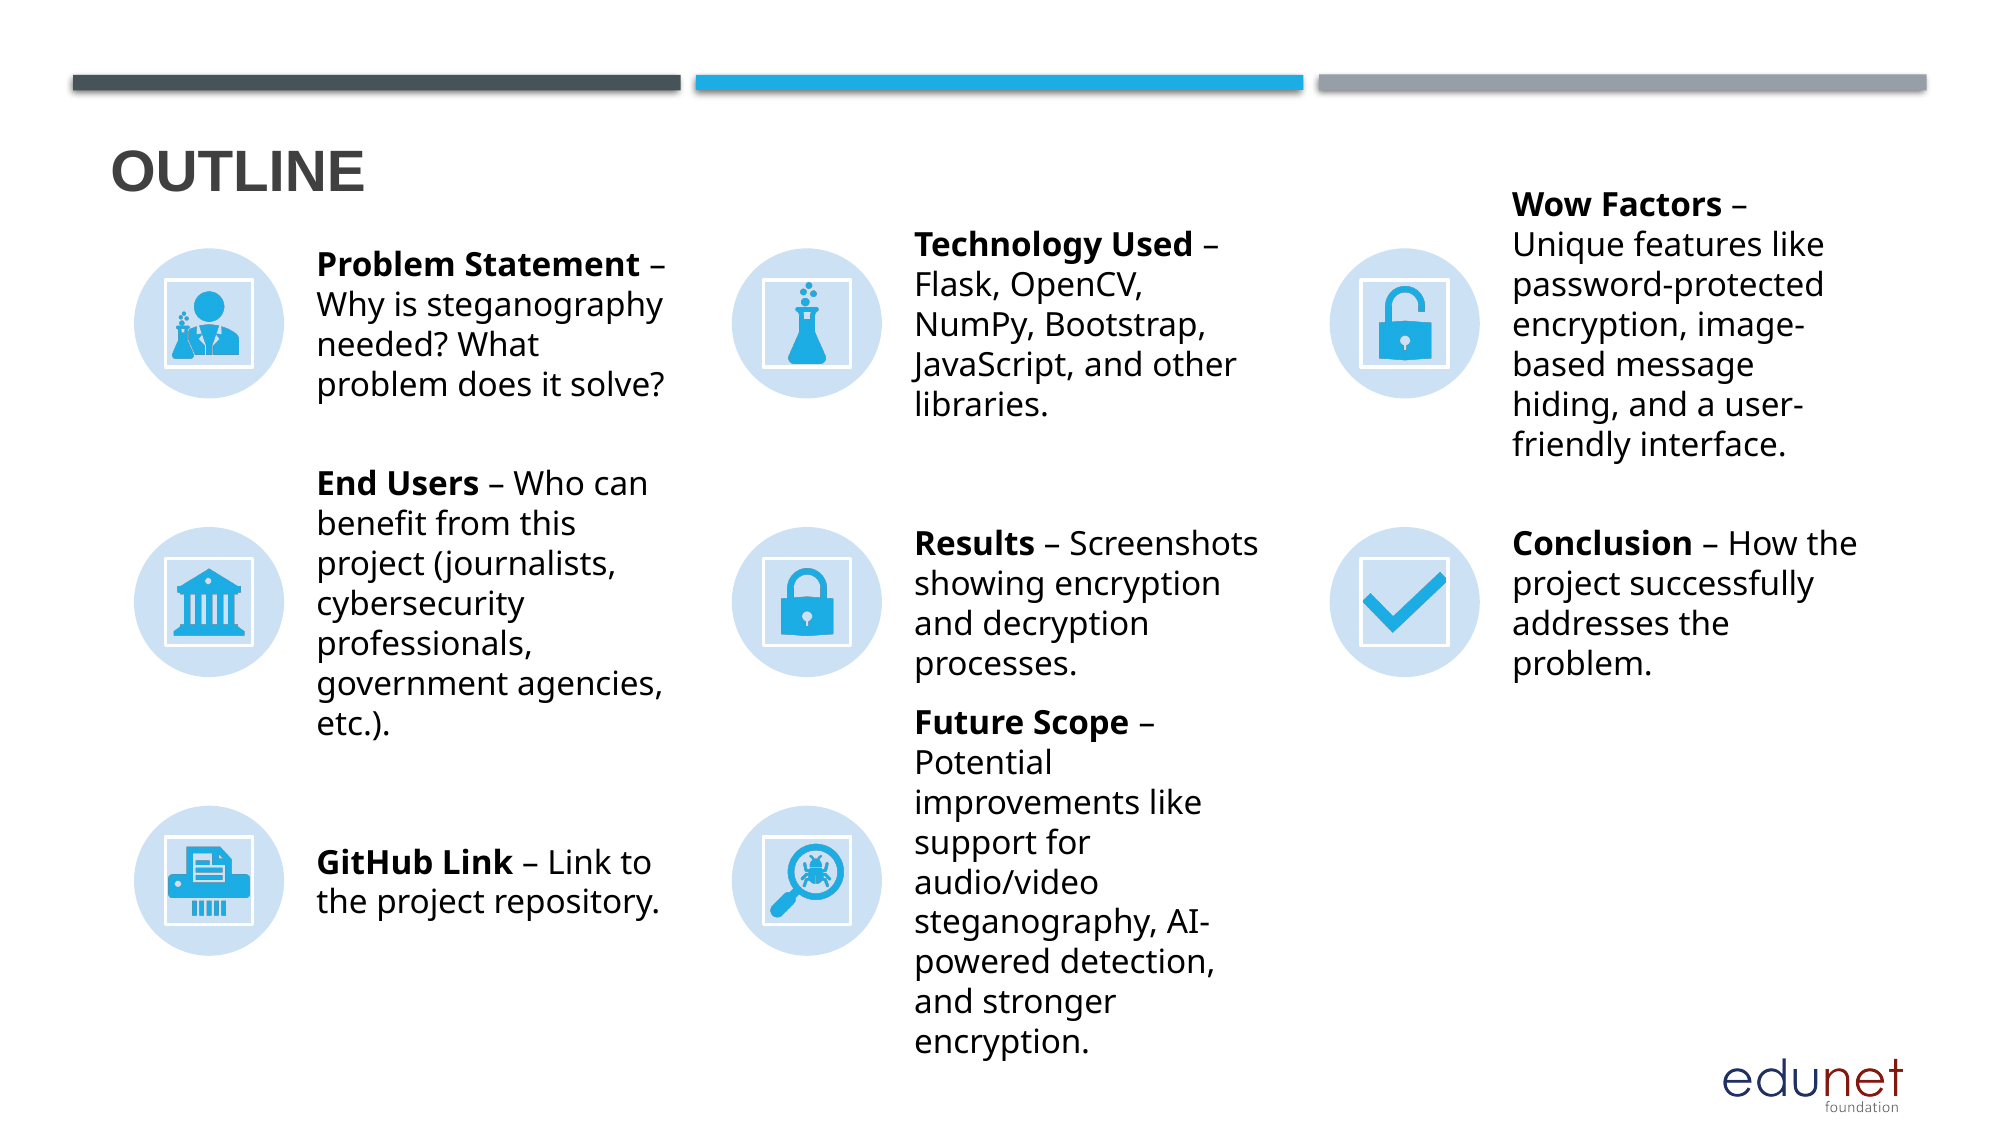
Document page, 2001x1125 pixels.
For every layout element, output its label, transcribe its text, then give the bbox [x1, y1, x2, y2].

picture [1719, 1056, 1905, 1116]
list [94, 223, 1906, 981]
title OUTLINE [95, 115, 1905, 211]
